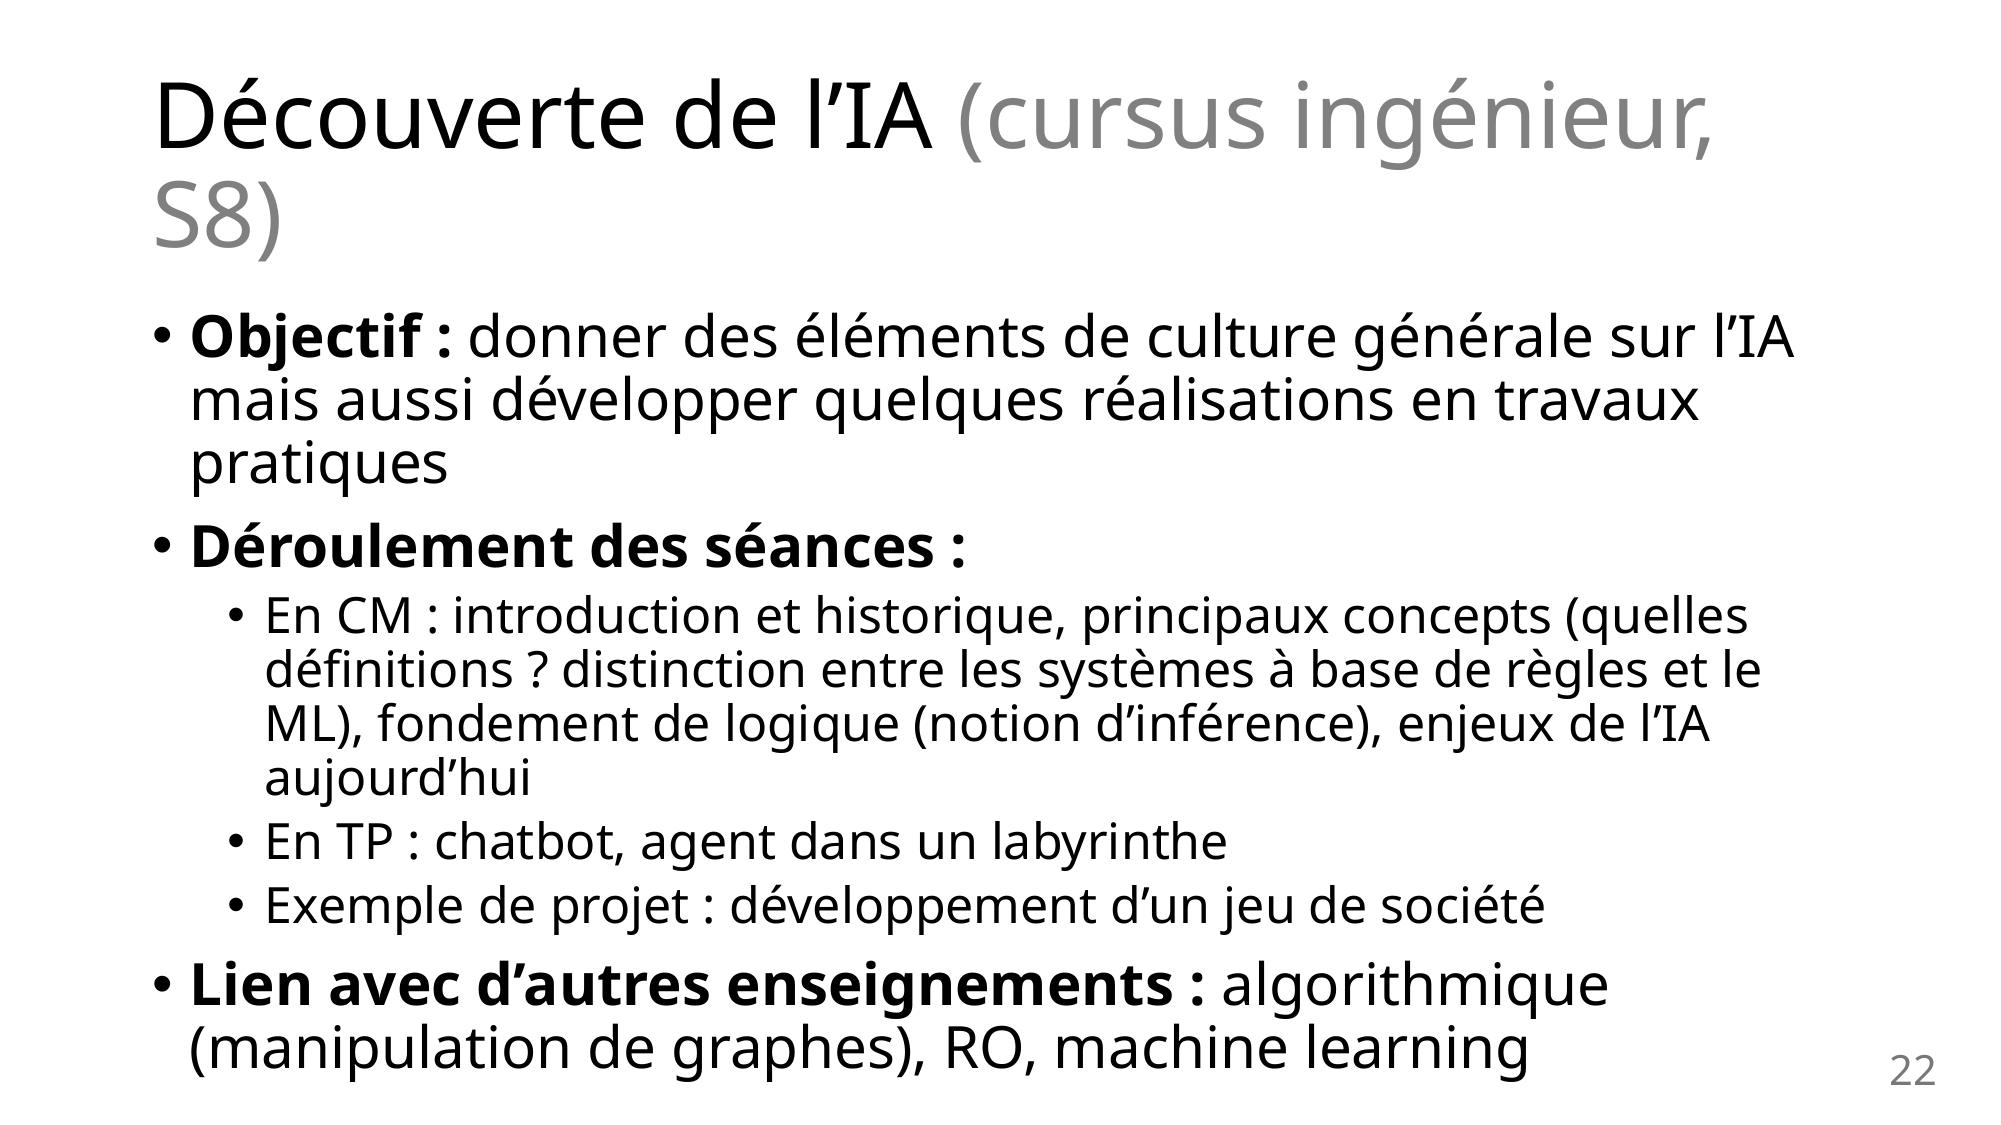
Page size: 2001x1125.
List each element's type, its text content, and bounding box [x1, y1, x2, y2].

title Découverte de l’IA (cursus ingénieur, S8) [137, 59, 1863, 278]
list Objectif : donner des éléments de culture générale sur l’IA mais aussi développer quelques réalisations en travaux pratiques Déroulement des séances : En CM : introduction et historique, principaux concepts (quelles définitions ? distinction entre les systèmes à base de règles et le ML), fondement de logique (notion d’inférence), enjeux de l’IA aujourd’hui En TP : chatbot, agent dans un labyrinthe Exemple de projet : développement d’un jeu de société Lien avec d’autres enseignements : algorithmique (manipulation de graphes), RO, machine learning [137, 299, 1863, 1014]
slide_number 22 [1502, 1042, 1953, 1103]
